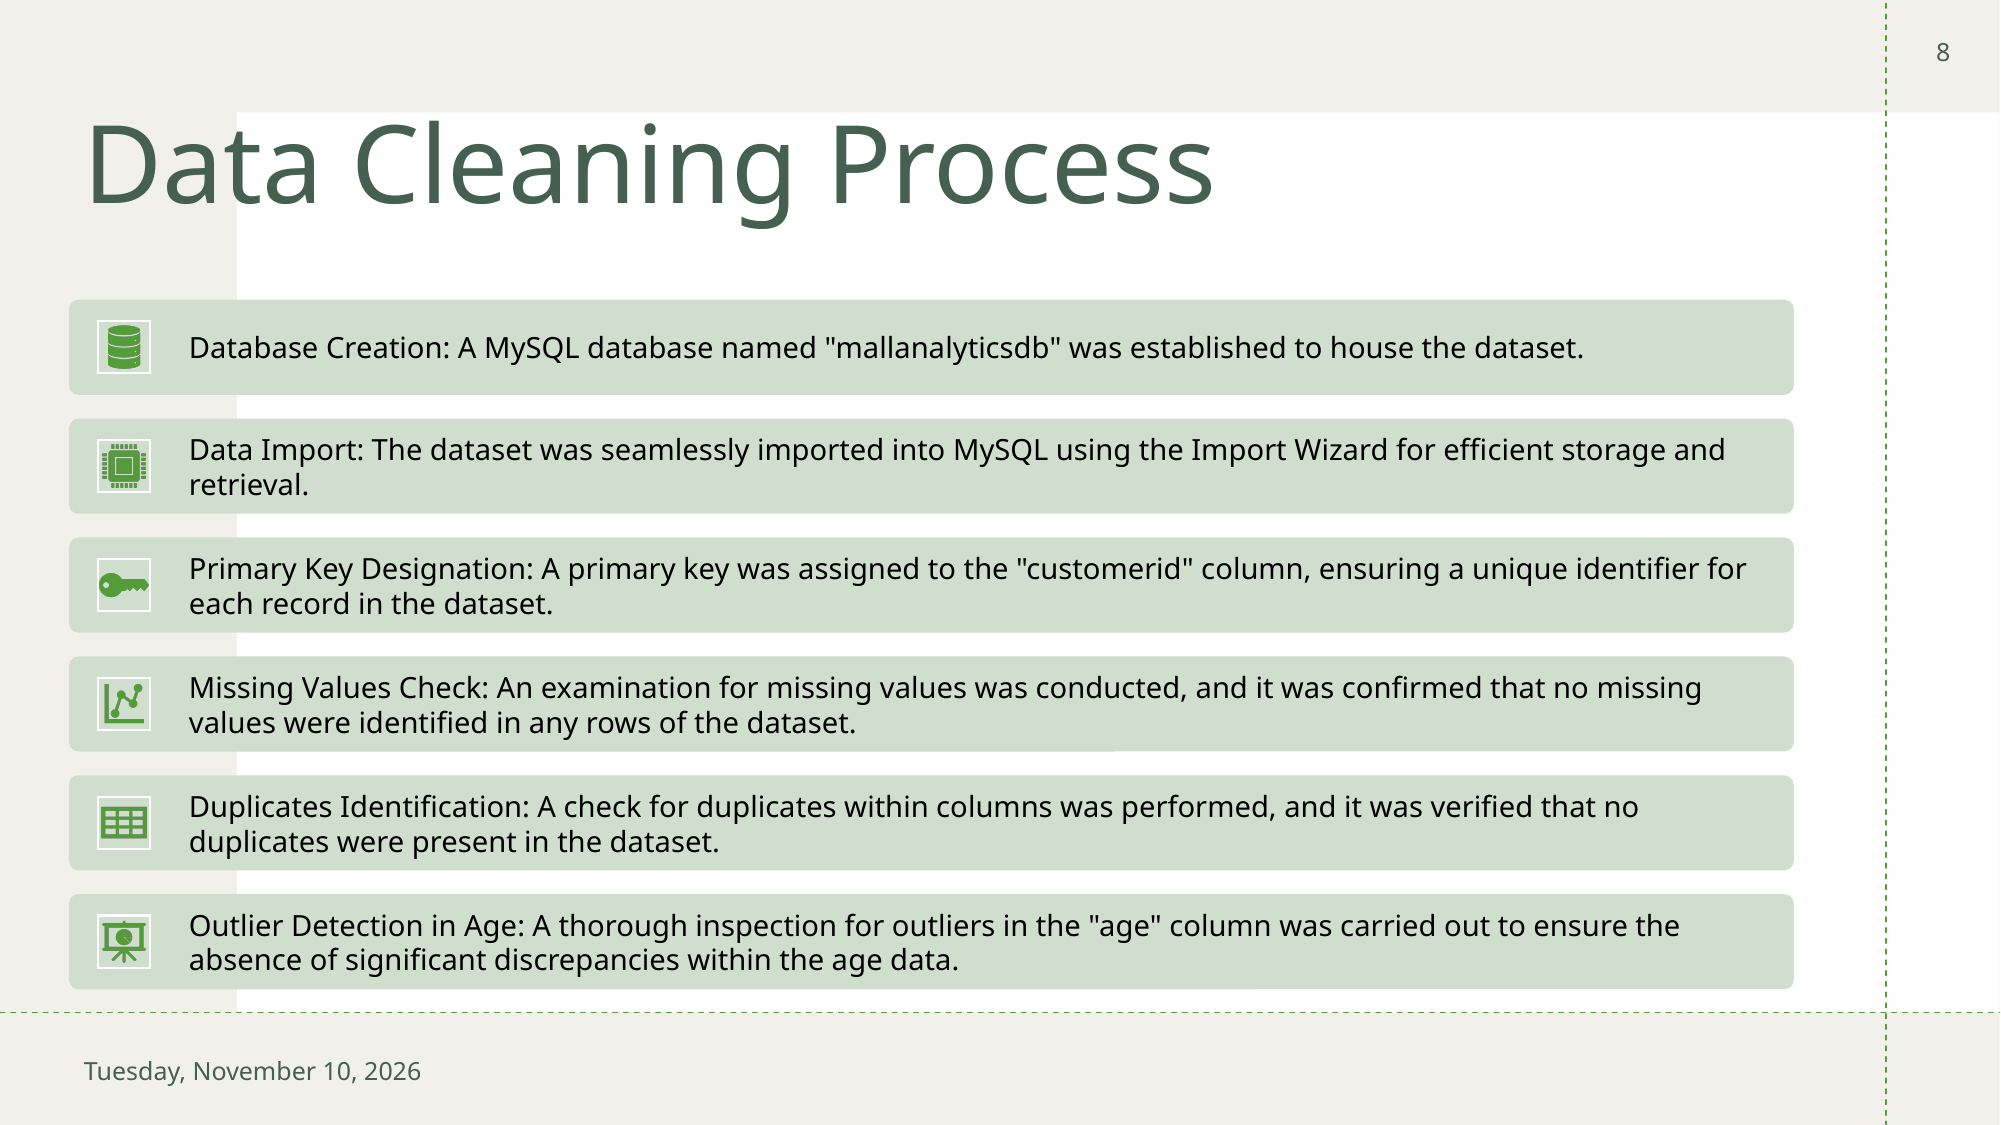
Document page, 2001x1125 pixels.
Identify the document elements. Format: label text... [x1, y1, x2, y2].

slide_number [68, 1020, 519, 1125]
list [68, 299, 1794, 990]
title Data Cleaning Process [68, 59, 1794, 278]
slide_number 8 [1886, 0, 2000, 110]
